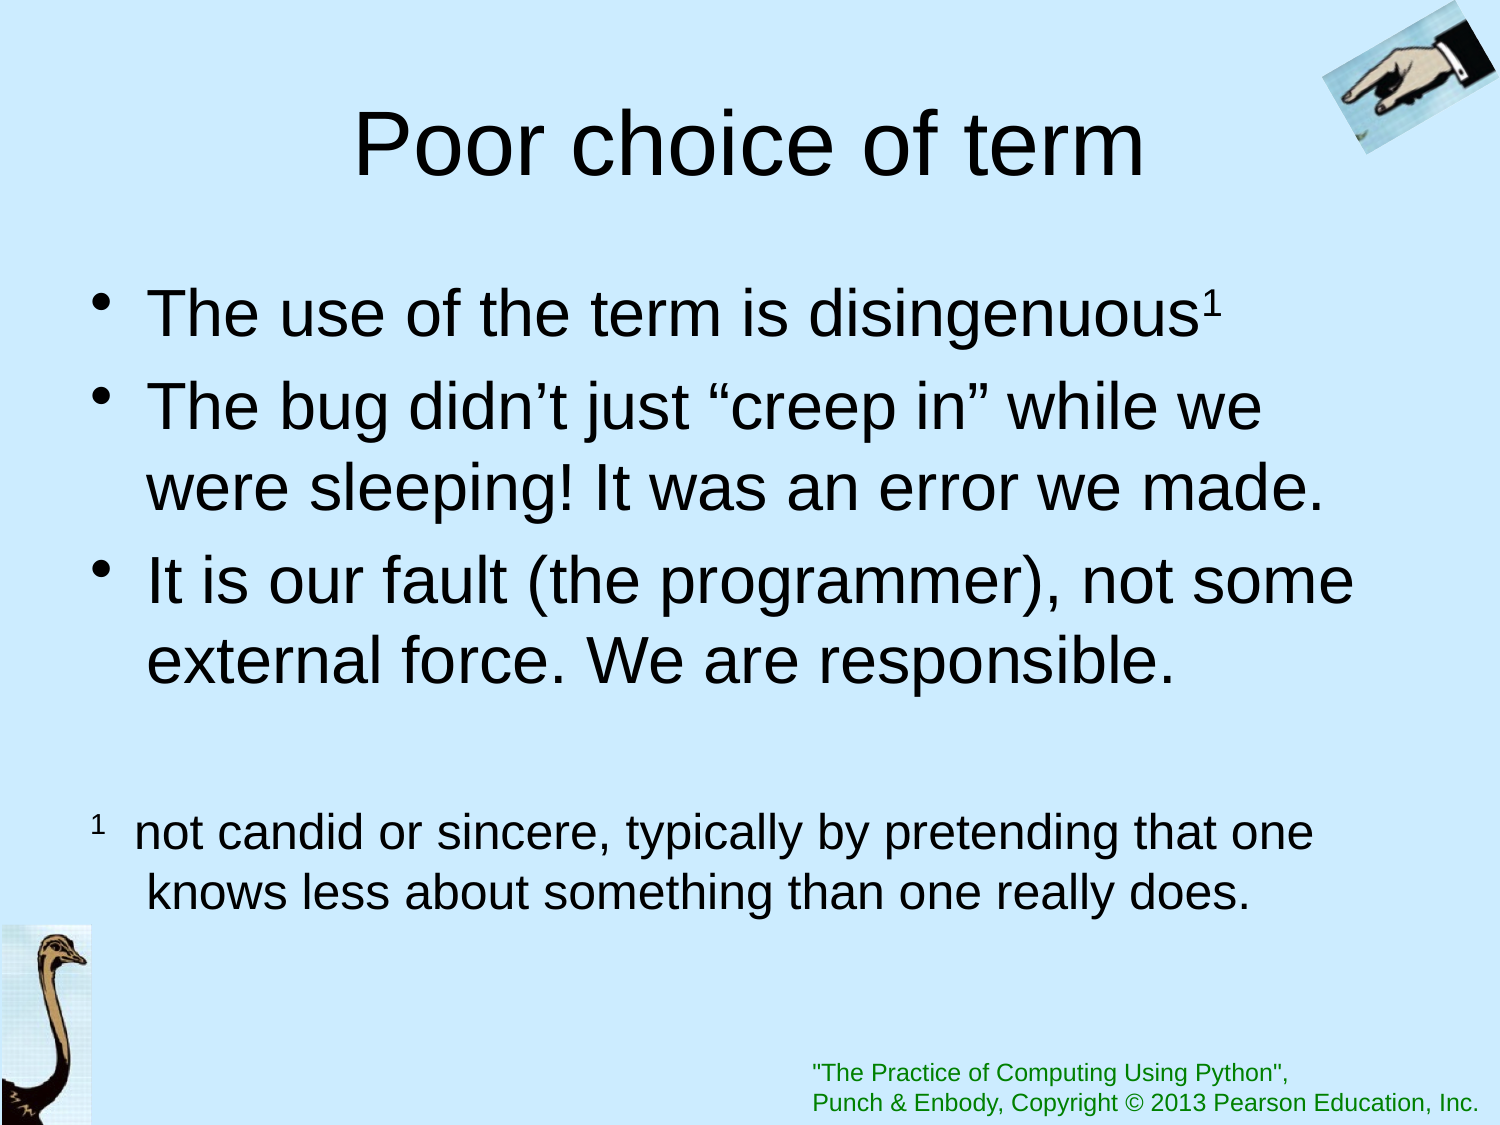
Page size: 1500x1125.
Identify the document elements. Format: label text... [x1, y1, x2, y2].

picture [1378, 0, 1499, 120]
title Poor choice of term [75, 45, 1425, 233]
list The use of the term is disingenuous1 The bug didn’t just “creep in” while we were sleeping! It was an error we made. It is our fault (the programmer), not some external force. We are responsible. 1 not candid or sincere, typically by pretending that one knows less about something than one really does. [75, 262, 1425, 1005]
picture [2, 924, 92, 1125]
